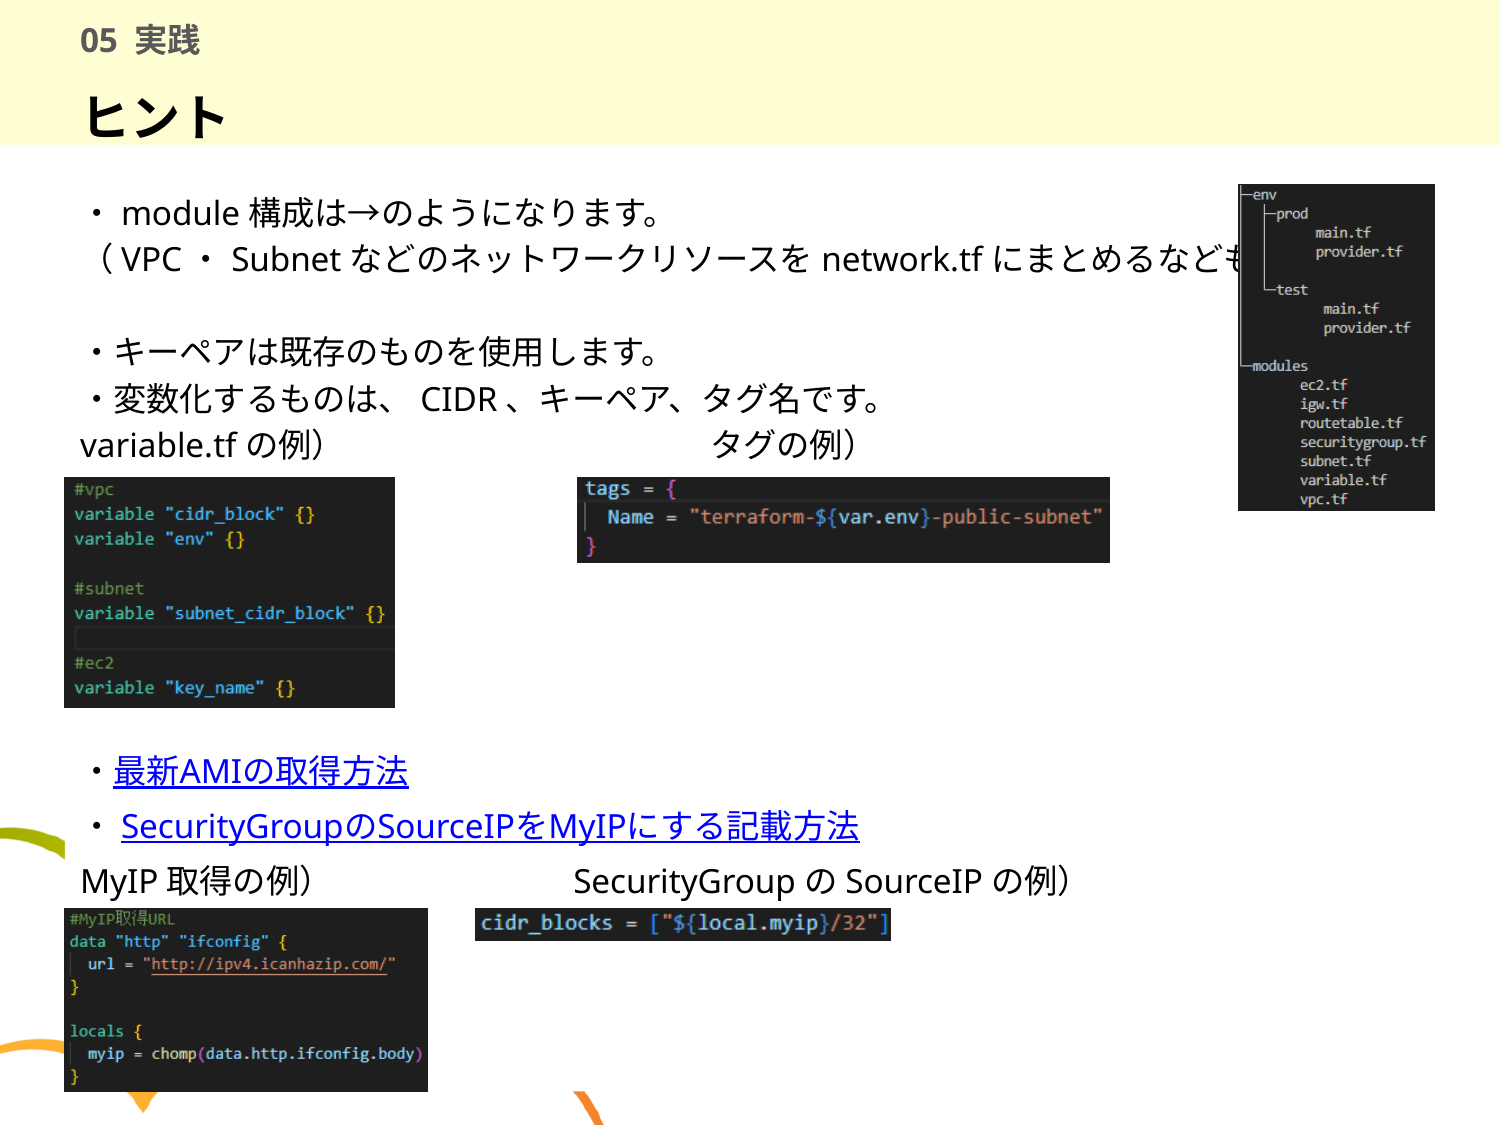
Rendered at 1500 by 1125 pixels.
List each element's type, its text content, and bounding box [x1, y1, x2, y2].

list ・module構成は→のようになります。 （VPC・Subnetなどのネットワークリソースをnetwork.tfにまとめるなどもあり） ・キーペアは既存のものを使用します。 ・変数化するものは、CIDR、キーペア、タグ名です。 variable.tfの例） タグの例） ・最新AMIの取得方法 ・SecurityGroupのSourceIPをMyIPにする記載方法 MyIP取得の例） SecurityGroupのSourceIPの例） [64, 184, 1444, 1092]
title 05 実践 [64, 0, 502, 68]
text_box ヒント [64, 68, 1322, 164]
picture [0, 0, 1500, 1125]
